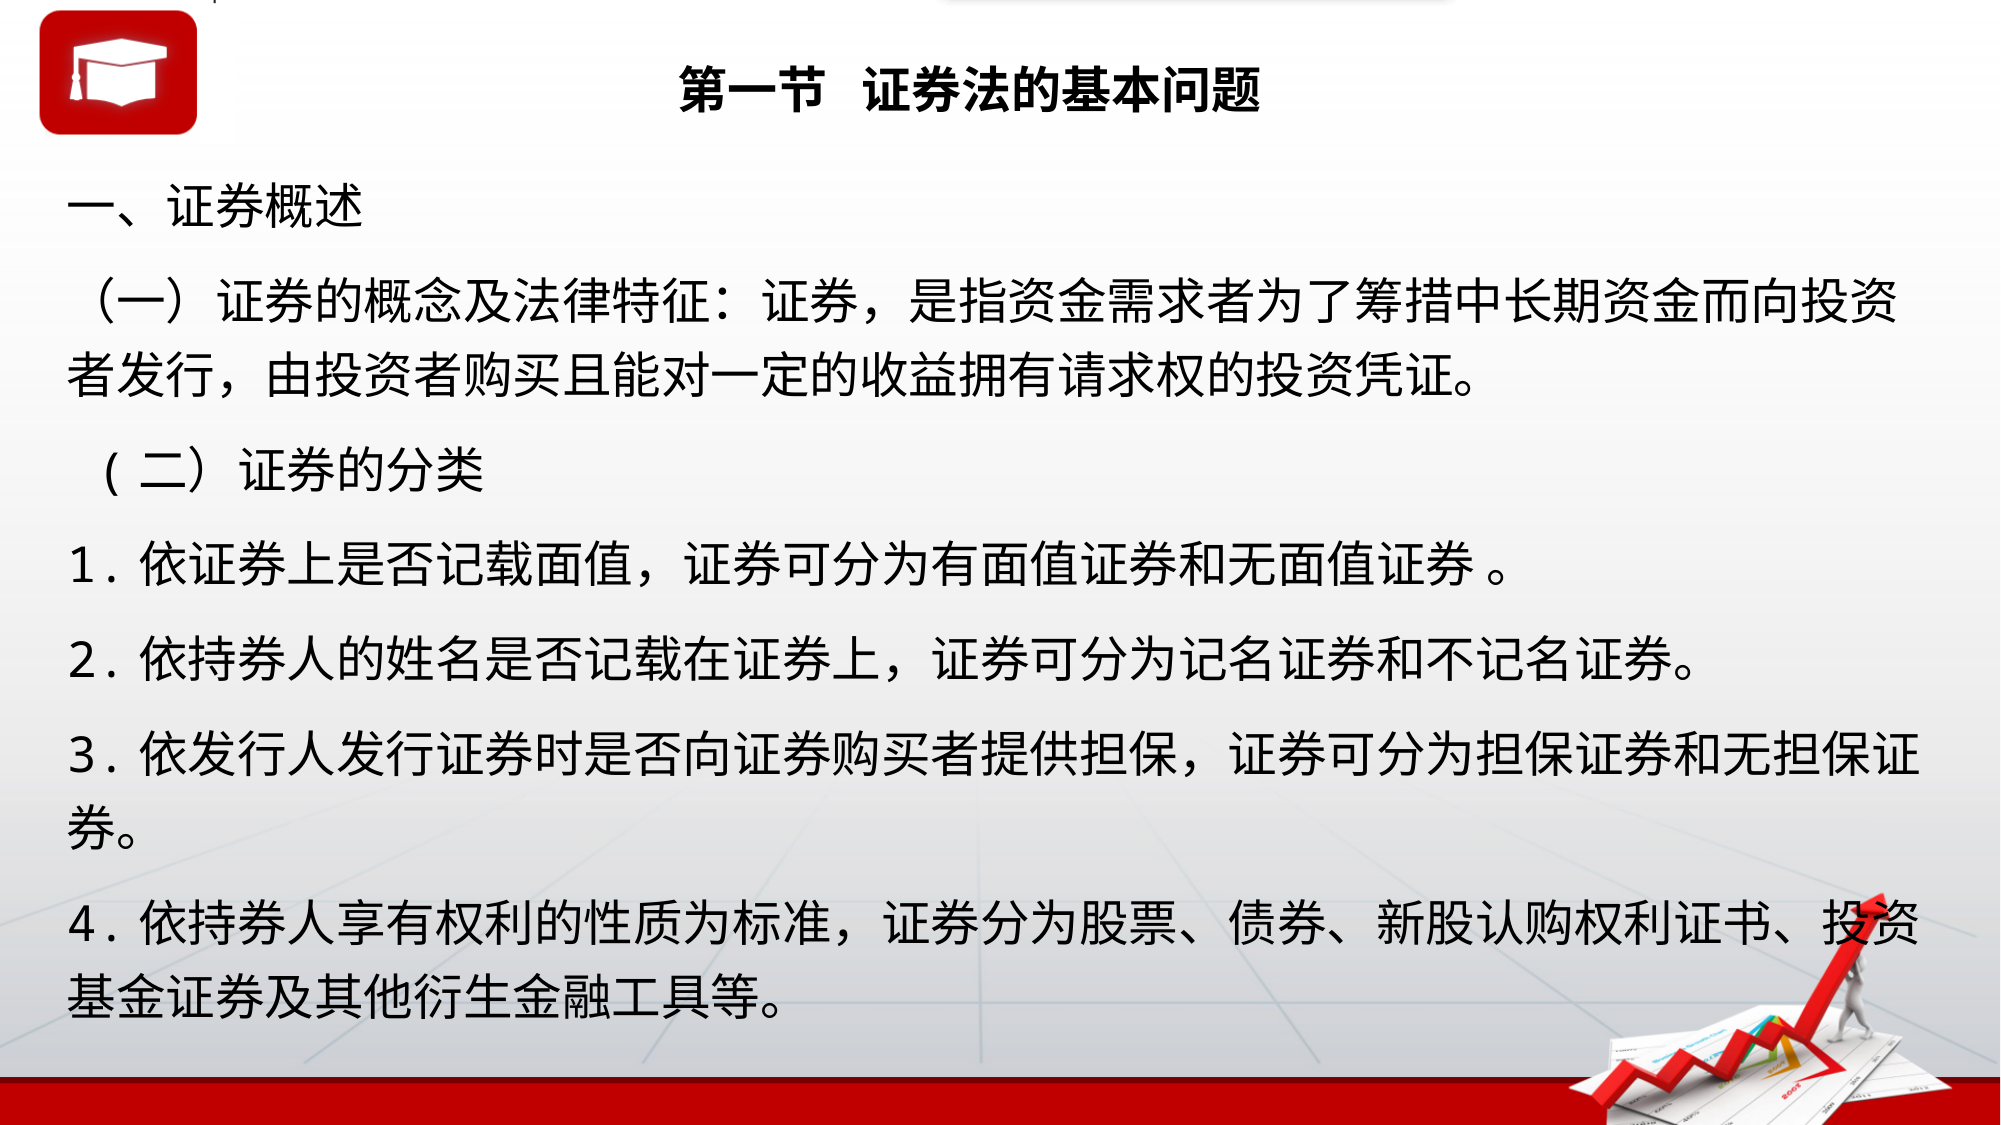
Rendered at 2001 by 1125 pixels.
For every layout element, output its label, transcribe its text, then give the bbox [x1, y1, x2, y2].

picture [0, 0, 2001, 1125]
title 第一节 证券法的基本问题 [385, 0, 1554, 152]
list 一、证券概述 （一）证券的概念及法律特征：证券，是指资金需求者为了筹措中长期资金而向投资者发行，由投资者购买且能对一定的收益拥有请求权的投资凭证。 (二）证券的分类 1.依证券上是否记载面值，证券可分为有面值证券和无面值证券 。 2.依持券人的姓名是否记载在证券上，证券可分为记名证券和不记名证券。 3.依发行人发行证券时是否向证券购买者提供担保，证券可分为担保证券和无担保证券。 4.依持券人享有权利的性质为标准，证券分为股票、债券、新股认购权利证书、投资基金证券及其他衍生金融工具等。 [51, 152, 1948, 1033]
